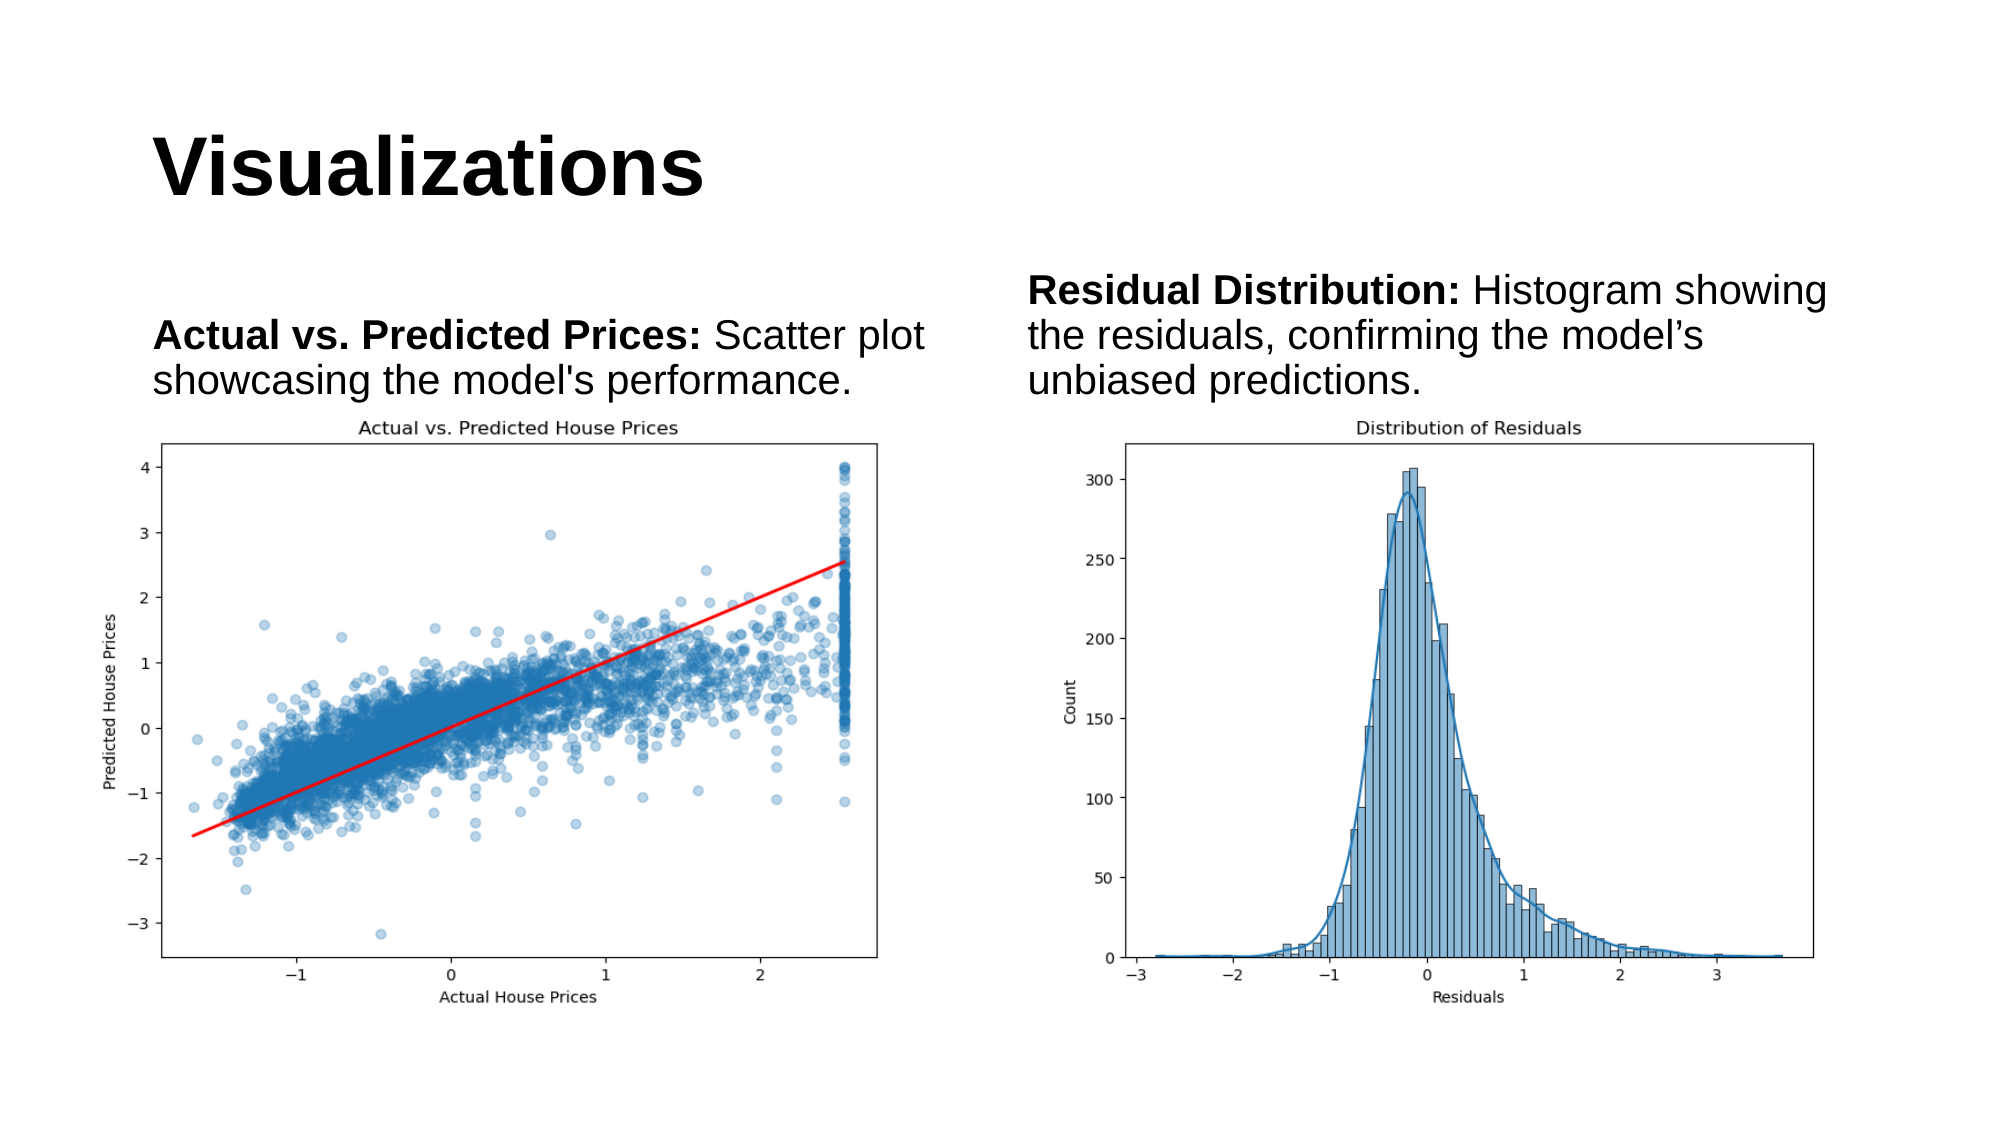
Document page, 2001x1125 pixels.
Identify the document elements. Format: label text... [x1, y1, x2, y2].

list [1052, 410, 1823, 1016]
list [92, 410, 887, 1016]
list Actual vs. Predicted Prices: Scatter plot showcasing the model's performance. [137, 275, 984, 411]
title Visualizations [137, 59, 1863, 278]
list Residual Distribution: Histogram showing the residuals, confirming the model’s unbiased predictions. [1012, 275, 1863, 411]
